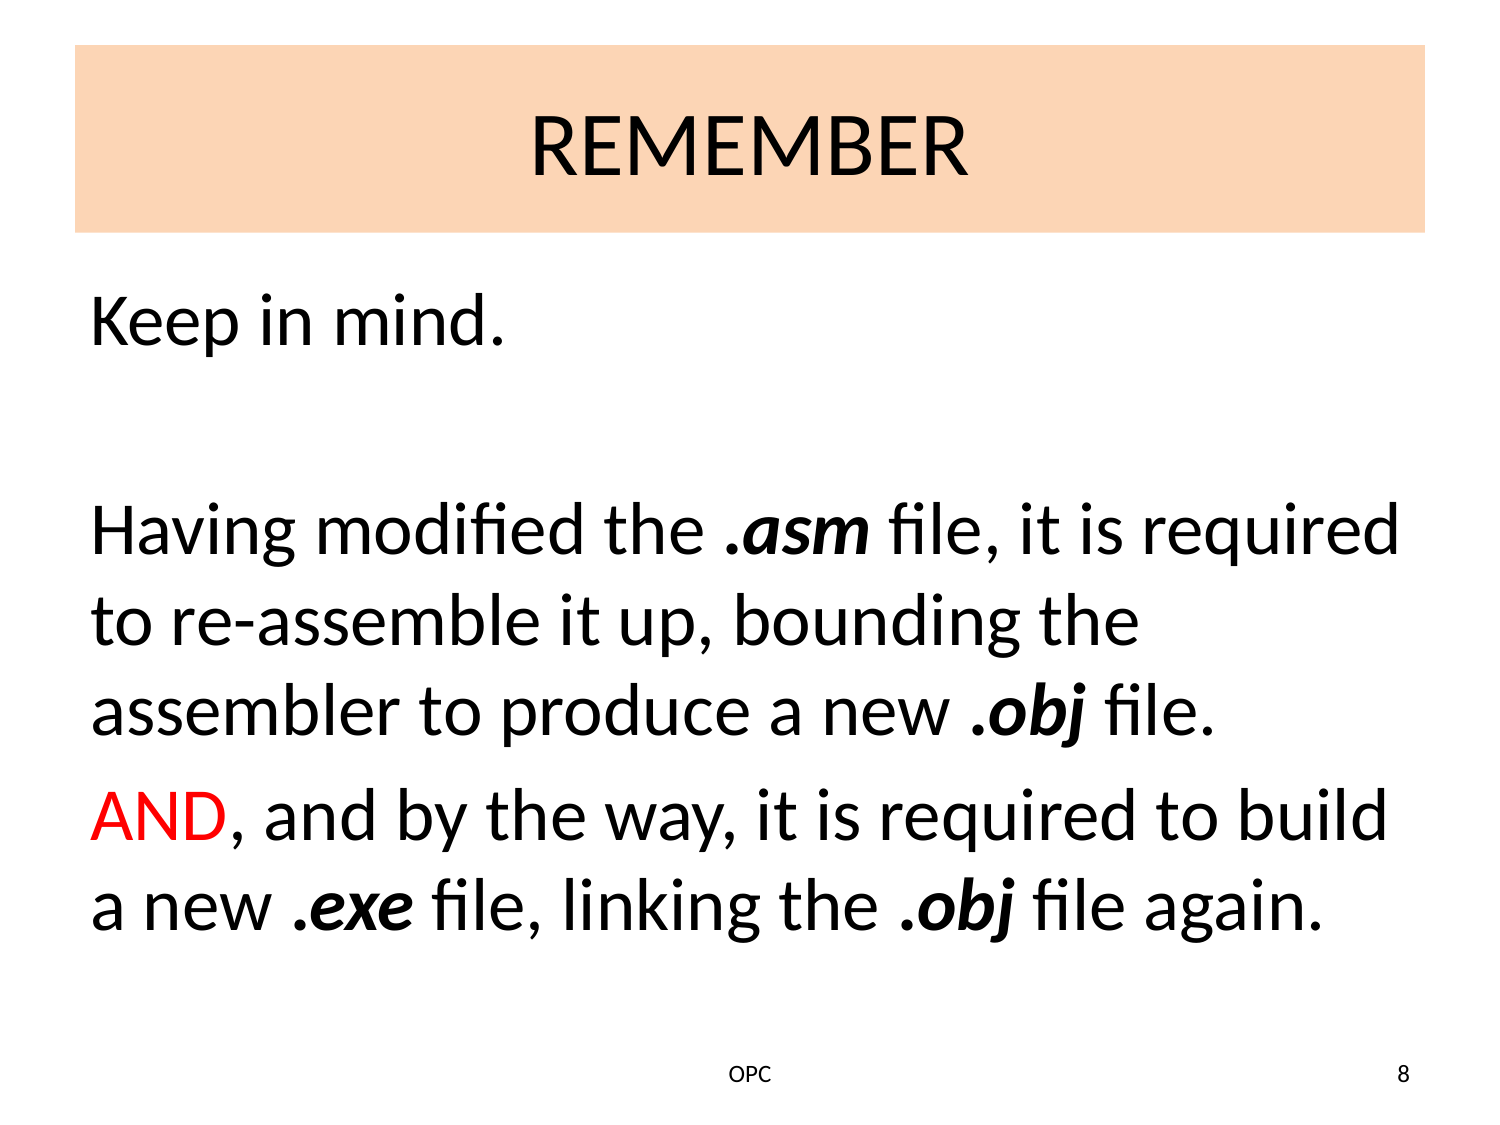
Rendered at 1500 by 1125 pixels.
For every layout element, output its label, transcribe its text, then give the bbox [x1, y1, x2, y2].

title REMEMBER [75, 45, 1425, 233]
footer OPC [512, 1042, 988, 1103]
list Keep in mind. Having modified the .asm file, it is required to re-assemble it up, bounding the assembler to produce a new .obj file. AND, and by the way, it is required to build a new .exe file, linking the .obj file again. [75, 262, 1425, 1005]
slide_number 8 [1074, 1042, 1425, 1103]
